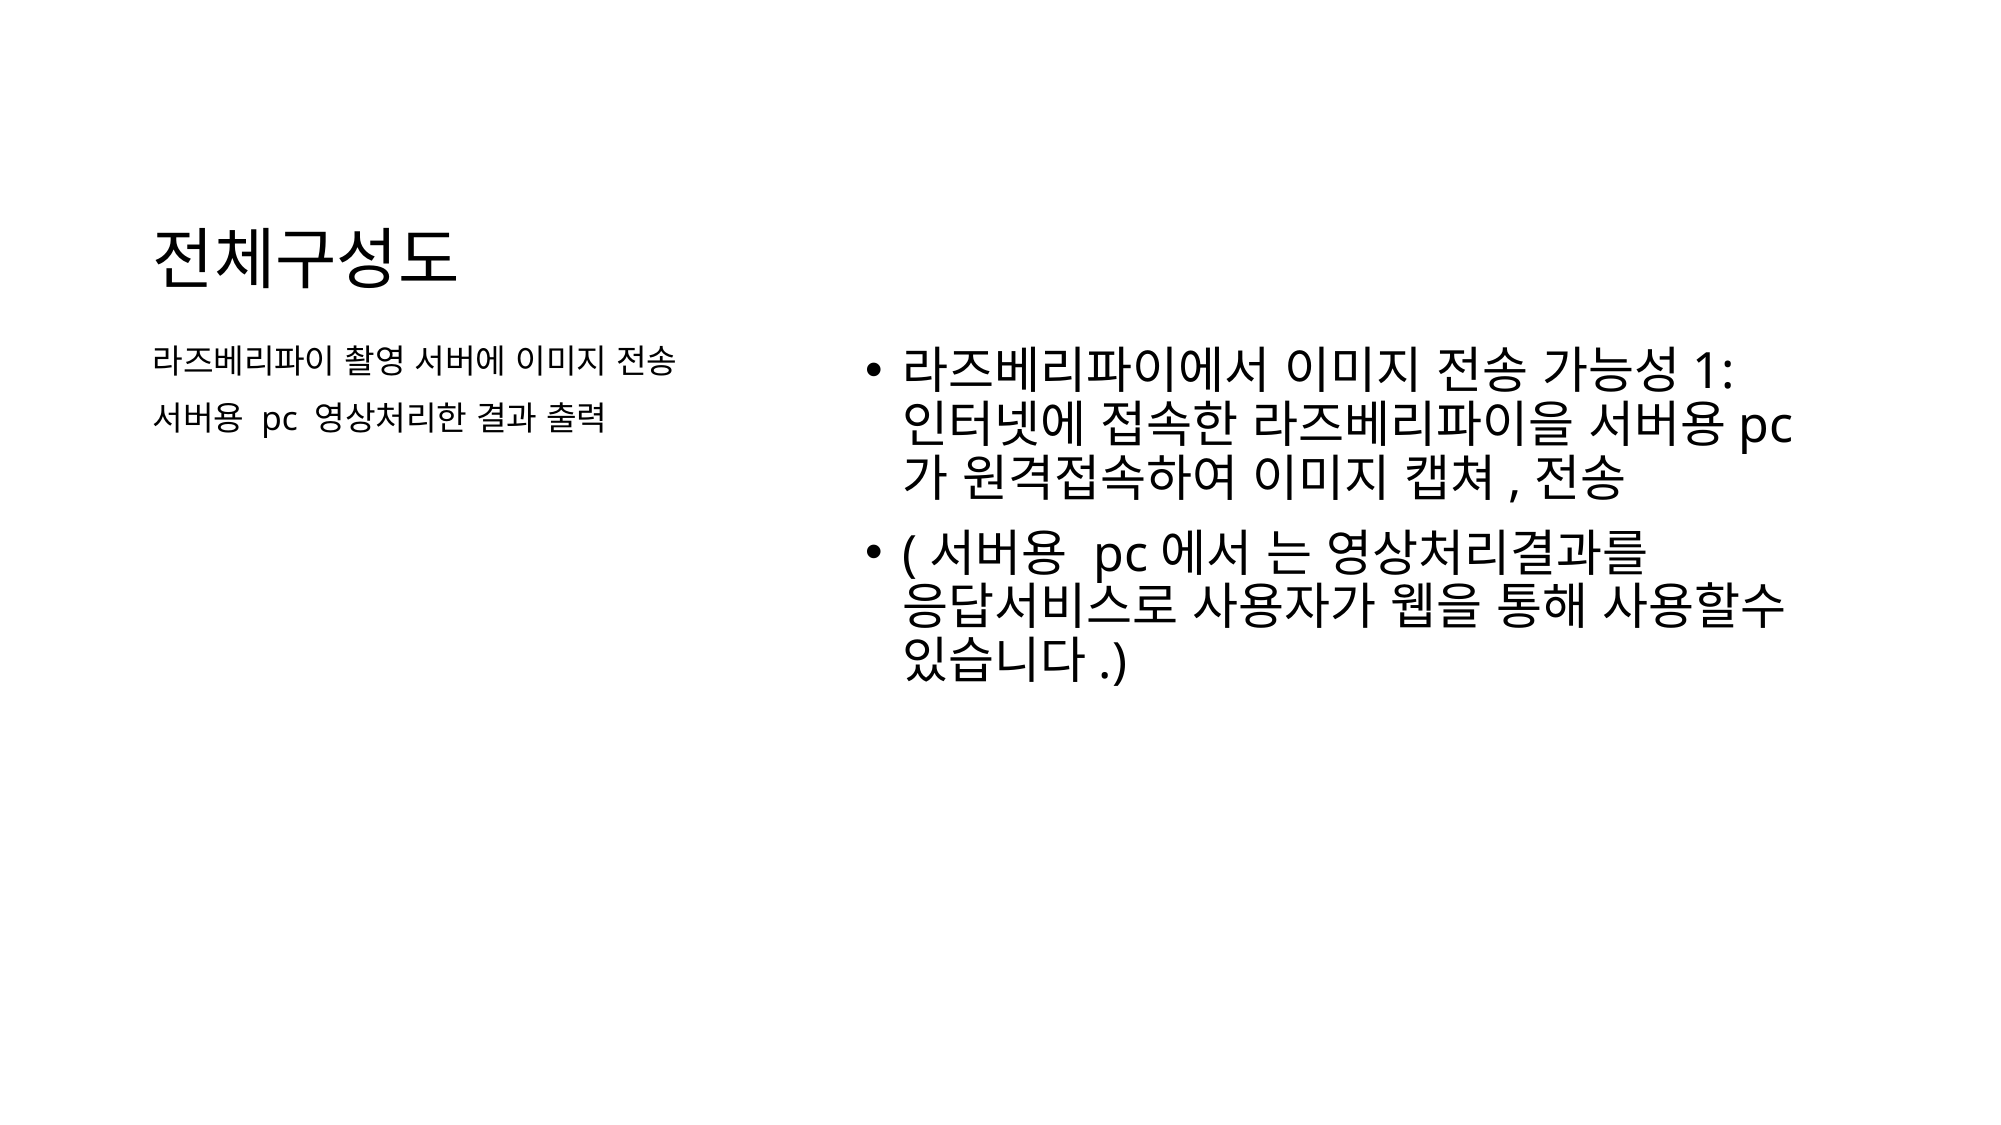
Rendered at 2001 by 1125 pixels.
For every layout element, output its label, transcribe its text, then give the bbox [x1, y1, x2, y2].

text_box 전체구성도 [137, 161, 783, 306]
list 라즈베리파이 촬영 서버에 이미지 전송 서버용 pc 영상처리한 결과 출력 [137, 337, 783, 963]
list 라즈베리파이에서 이미지 전송 가능성1:인터넷에 접속한 라즈베리파이을 서버용pc가 원격접속하여 이미지 캡쳐,전송 (서버용 pc에서 는 영상처리결과를 응답서비스로 사용자가 웹을 통해 사용할수 있습니다.) [850, 337, 1863, 962]
